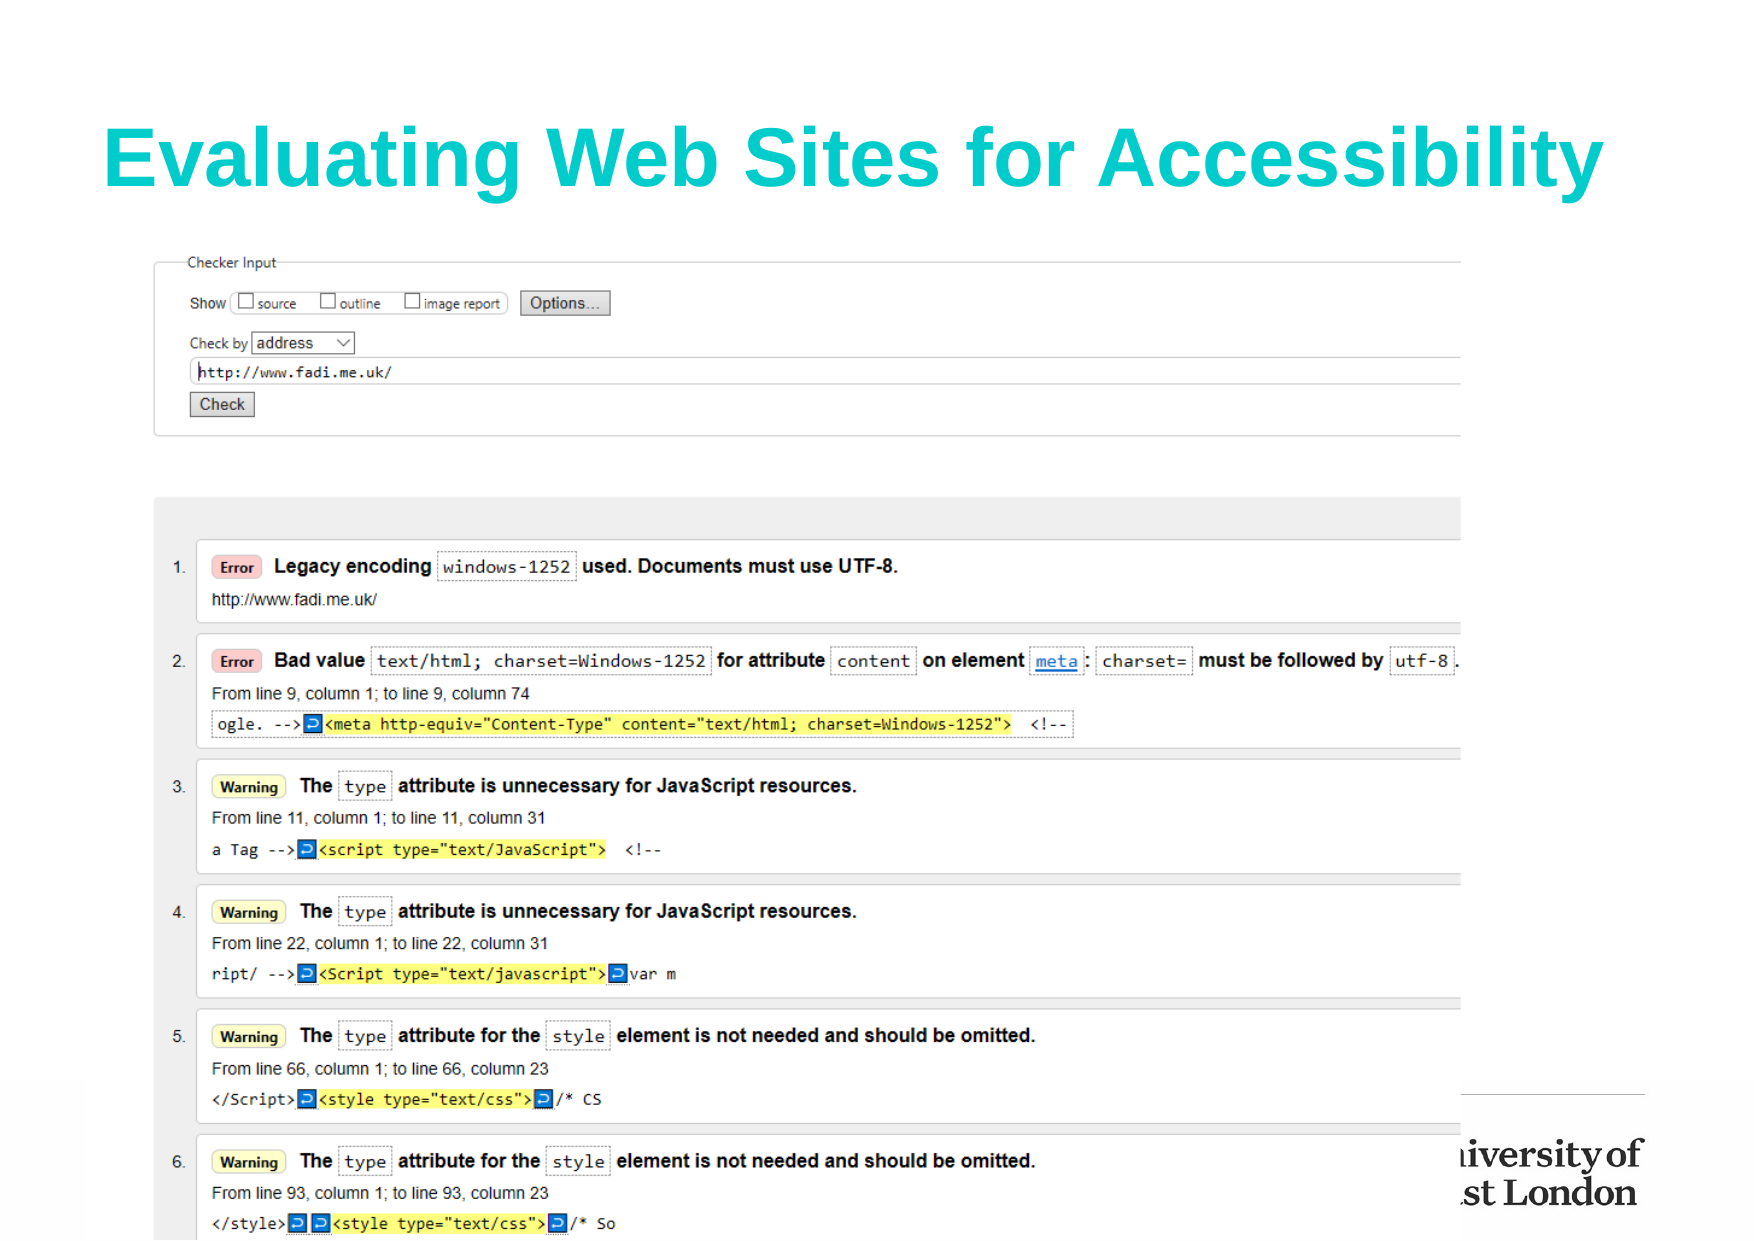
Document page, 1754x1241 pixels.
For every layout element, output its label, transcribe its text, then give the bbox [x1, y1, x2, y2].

title Evaluating Web Sites for Accessibility [87, 49, 1667, 257]
picture [0, 256, 1754, 1241]
